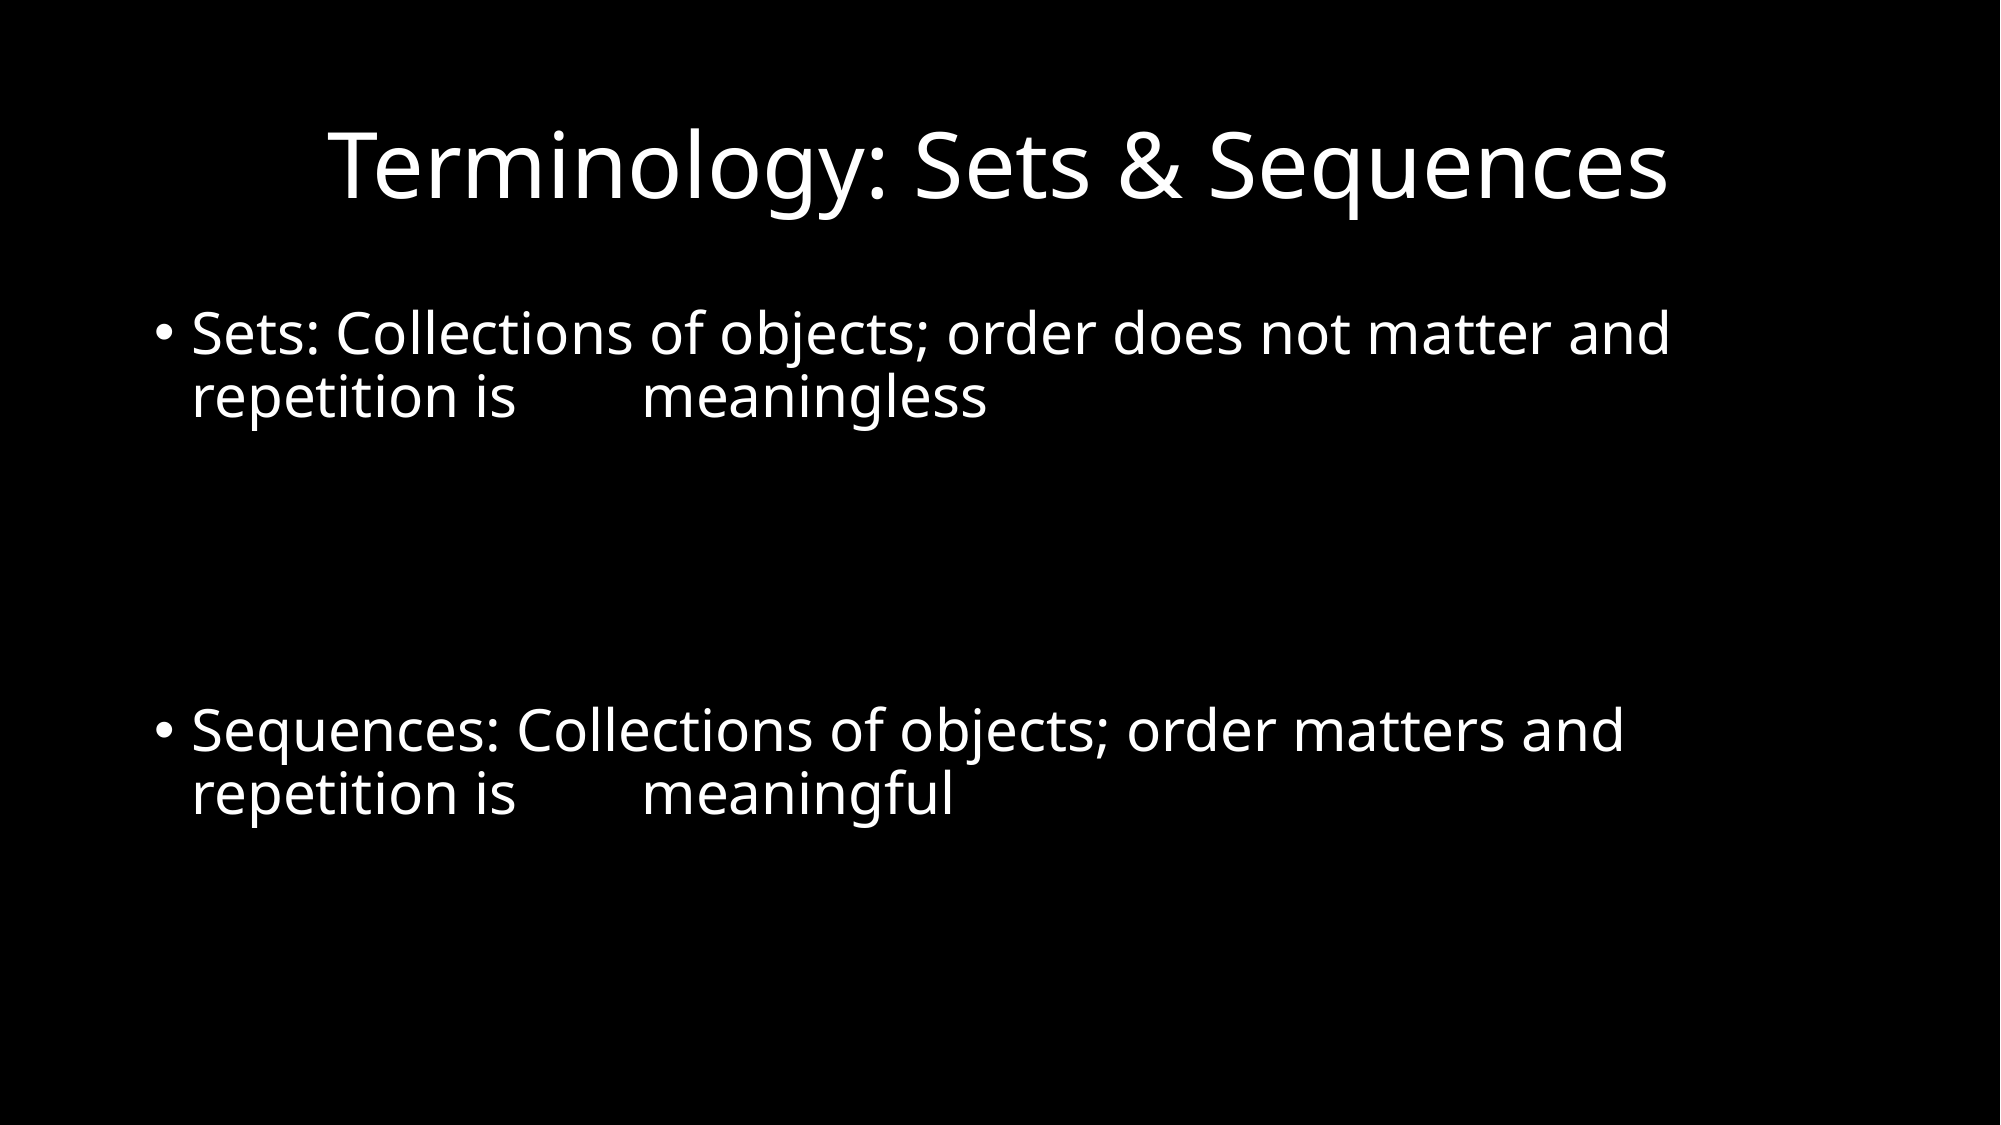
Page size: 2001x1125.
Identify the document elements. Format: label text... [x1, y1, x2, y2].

title Terminology: Sets & Sequences [137, 59, 1863, 278]
